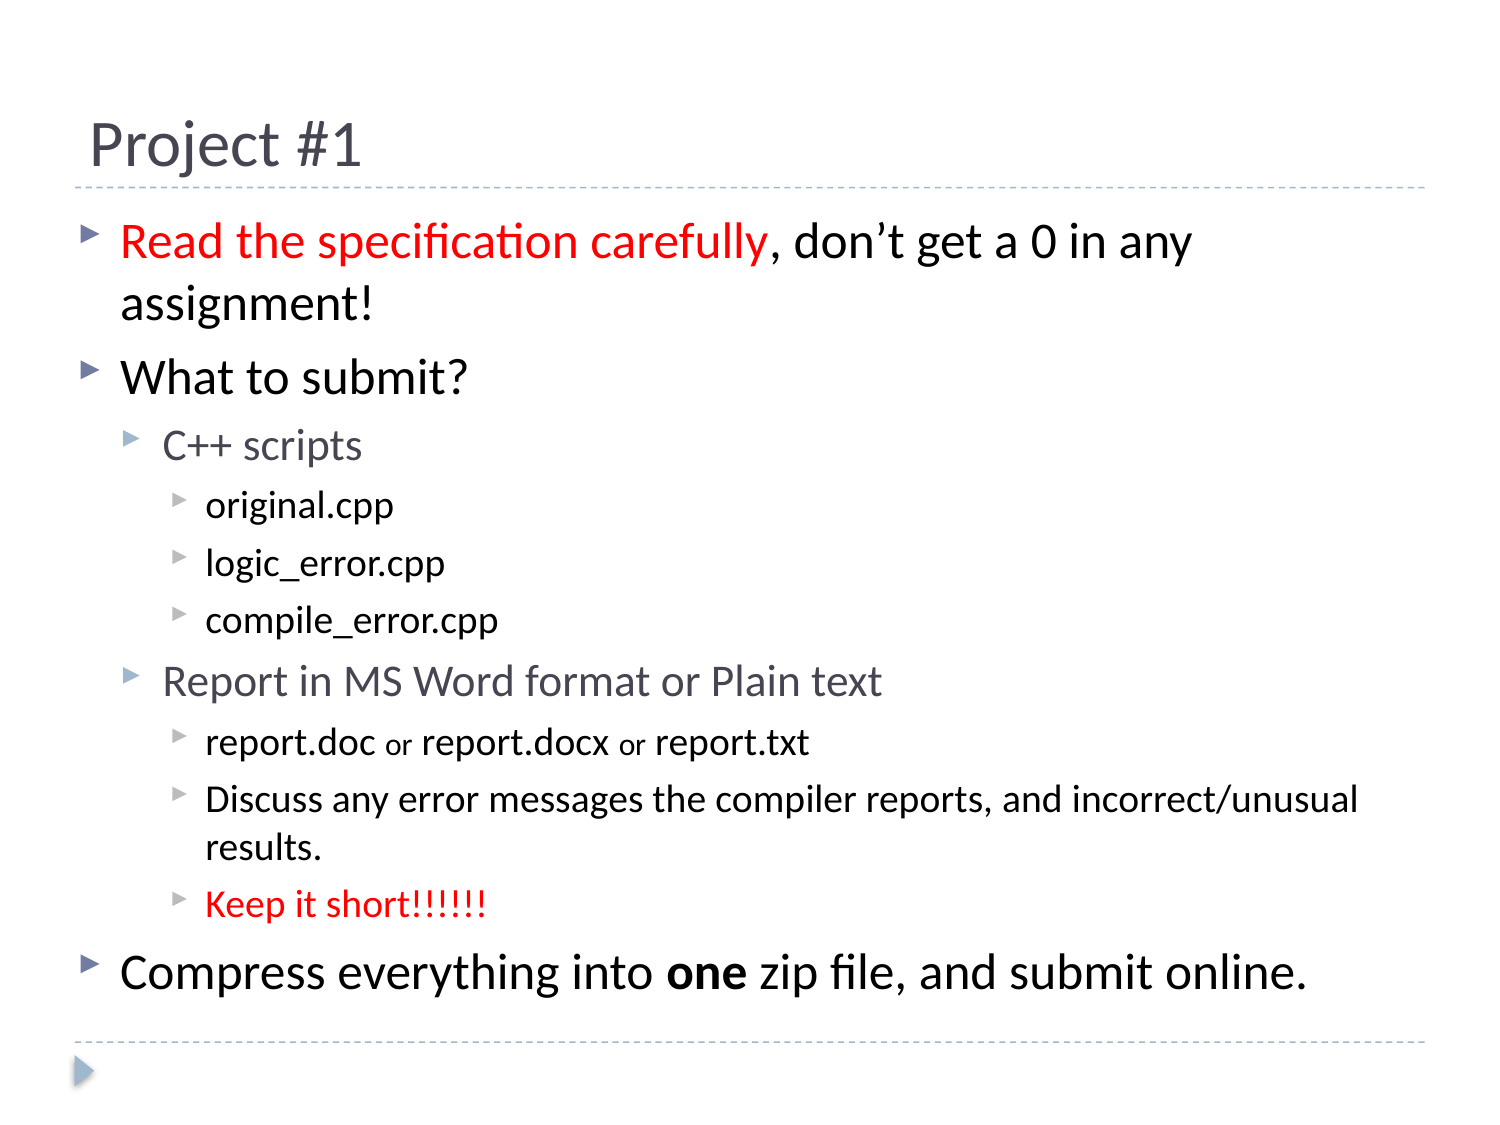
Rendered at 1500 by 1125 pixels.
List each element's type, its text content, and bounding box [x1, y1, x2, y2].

title Project #1 [75, 24, 1425, 188]
list Read the specification carefully, don’t get a 0 in any assignment! What to submit? C++ scripts original.cpp logic_error.cpp compile_error.cpp Report in MS Word format or Plain text report.doc or report.docx or report.txt Discuss any error messages the compiler reports, and incorrect/unusual results. Keep it short!!!!!! Compress everything into one zip file, and submit online. [62, 200, 1475, 1010]
